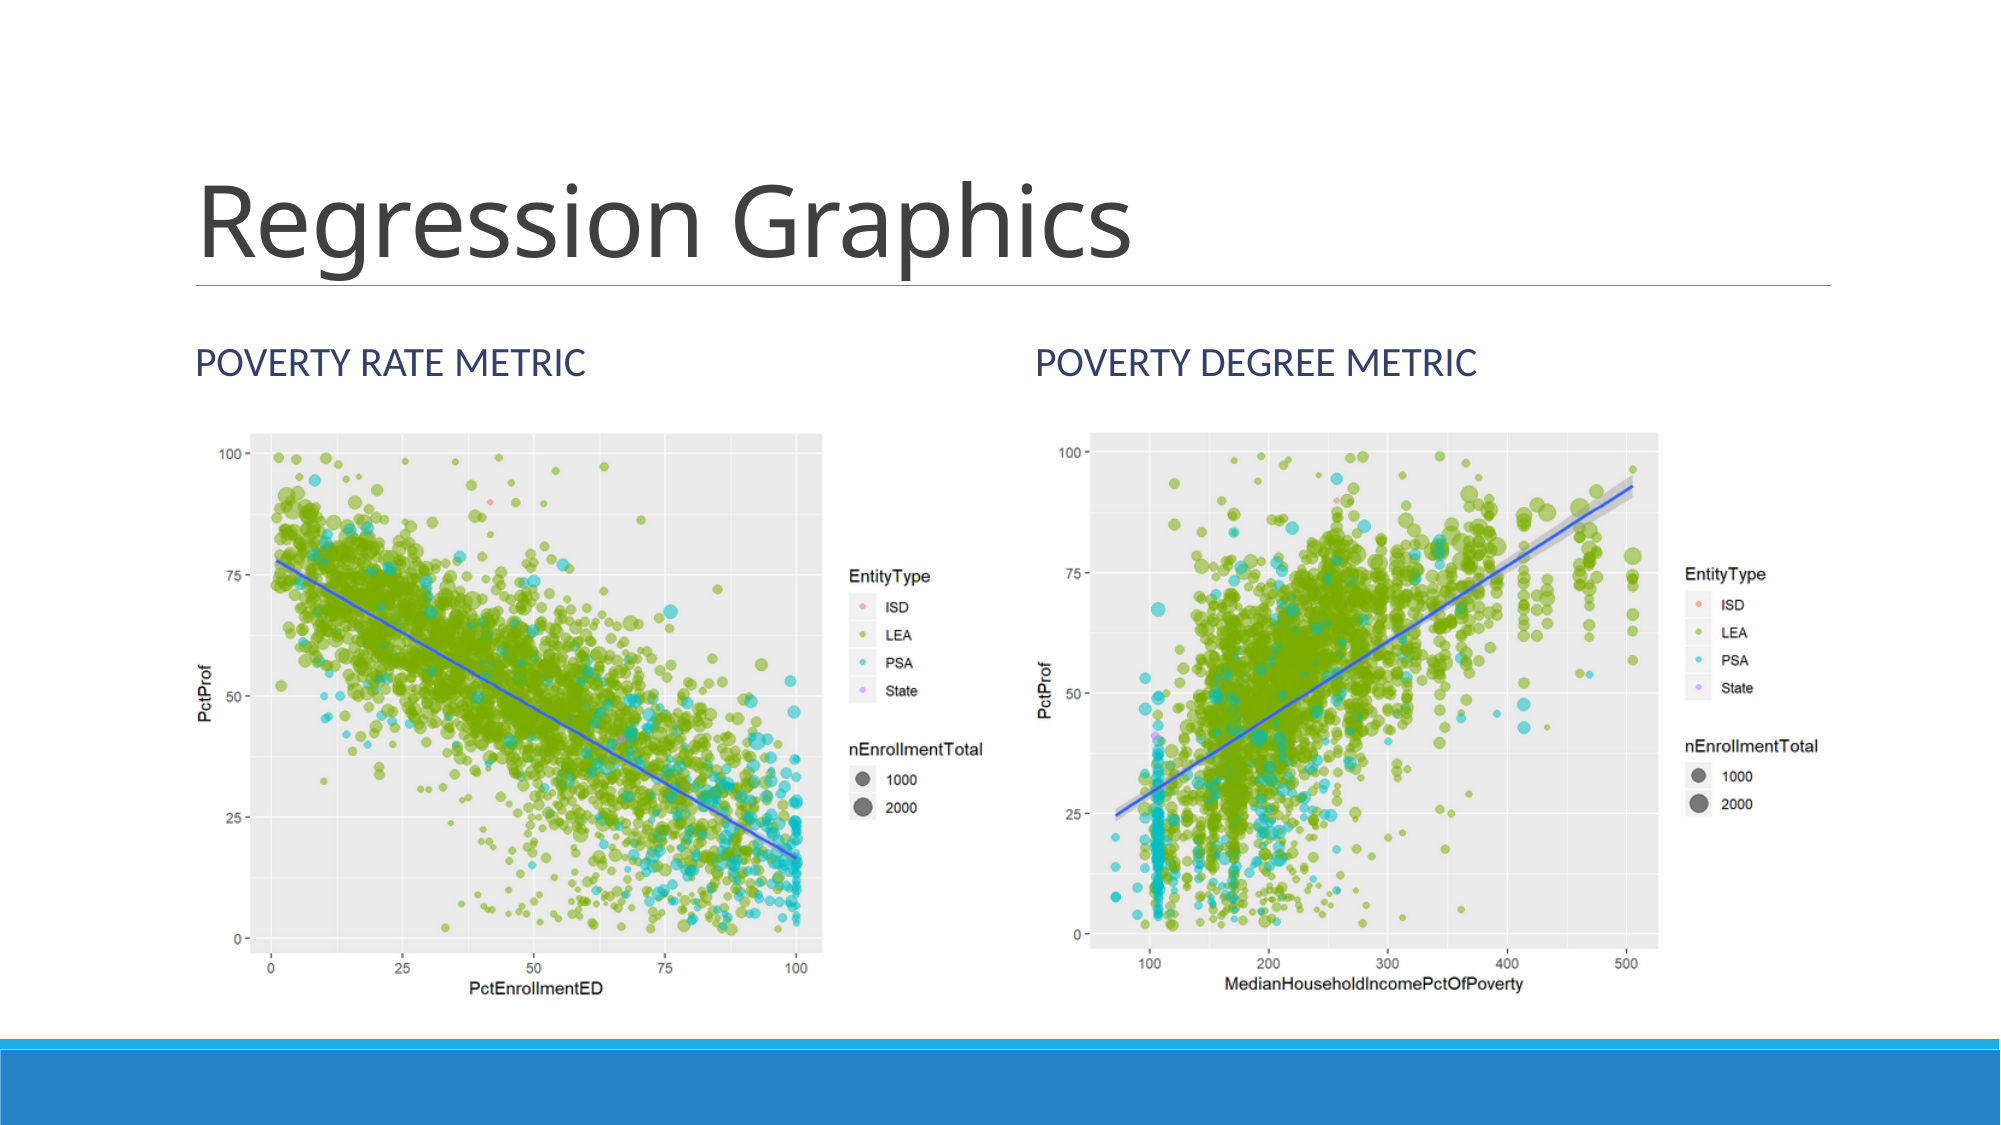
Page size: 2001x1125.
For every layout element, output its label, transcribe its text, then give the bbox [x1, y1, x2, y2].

picture [1019, 422, 1822, 1003]
picture [179, 423, 988, 1003]
list Poverty Degree Metric [1020, 302, 1830, 424]
title Regression Graphics [180, 47, 1830, 285]
list Poverty Rate Metric [180, 302, 990, 422]
